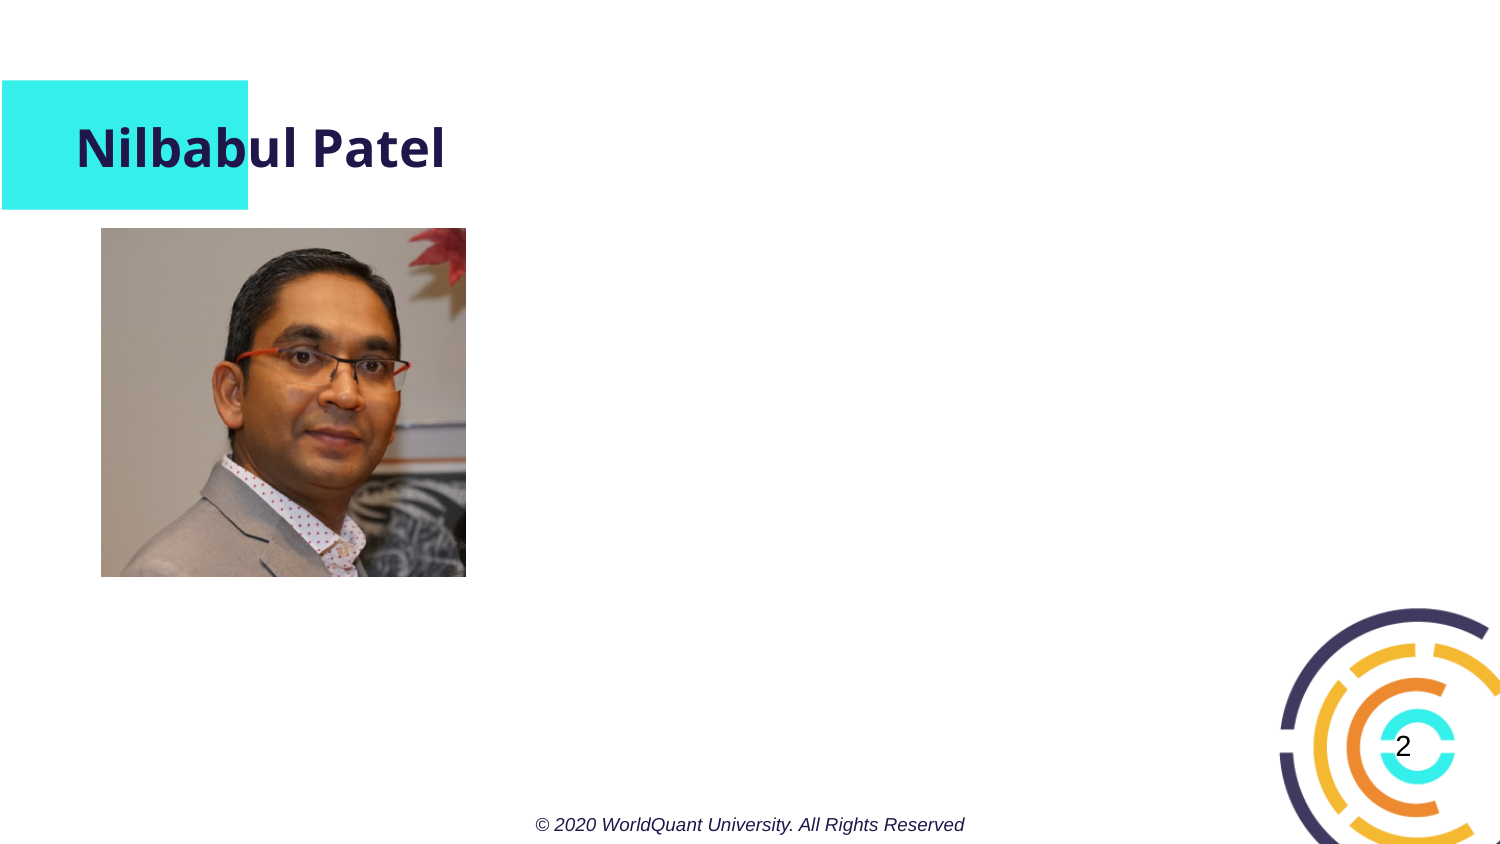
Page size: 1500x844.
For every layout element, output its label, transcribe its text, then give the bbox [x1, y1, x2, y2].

picture [0, 0, 1500, 844]
slide_number 2 [1387, 719, 1422, 768]
title Nilbabul Patel [59, 99, 1459, 195]
